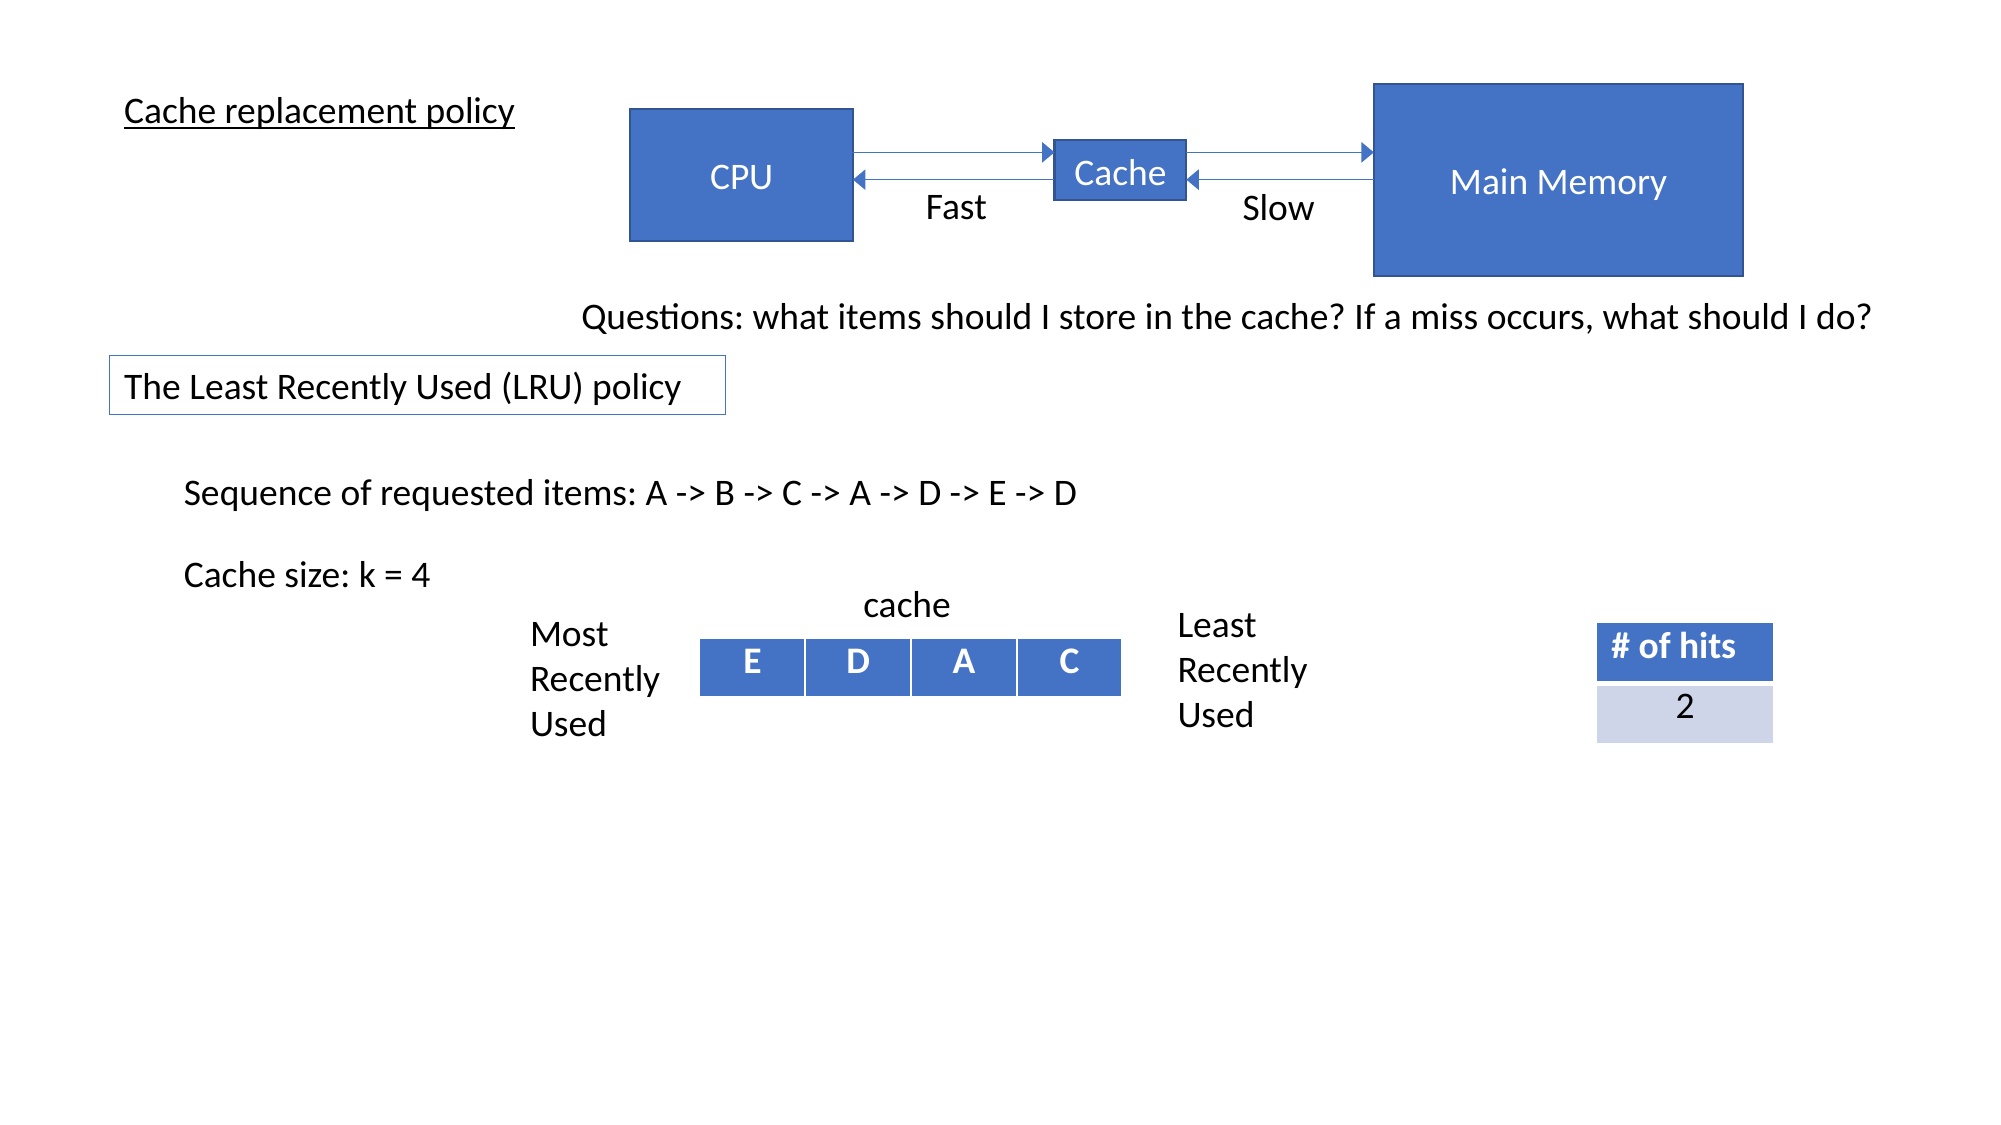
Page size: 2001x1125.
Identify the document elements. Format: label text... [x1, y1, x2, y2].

table_header E [700, 639, 804, 696]
text_box Cache replacement policy [109, 79, 987, 139]
table_header # of hits [1597, 623, 1773, 681]
text_box Cache [1053, 139, 1187, 201]
text_box The Least Recently Used (LRU) policy [109, 355, 726, 415]
table_header C [1018, 639, 1121, 696]
text_box Main Memory [1373, 83, 1744, 277]
text_box CPU [629, 108, 854, 242]
text_box Sequence of requested items: A -> B -> C -> A -> D -> E -> D [168, 461, 1499, 521]
text_box Fast [910, 175, 1020, 179]
text_box Least Recently Used [1162, 592, 1324, 743]
text_box Questions: what items should I store in the cache? If a miss occurs, what should I do? [566, 284, 1937, 344]
text_box Slow [1227, 175, 1360, 179]
table_header D [806, 639, 910, 696]
table_cell 2 [1597, 686, 1773, 743]
table_header A [912, 639, 1016, 696]
text_box Slow [1227, 180, 1360, 236]
text_box Fast [910, 180, 1020, 235]
text_box Most Recently Used [515, 602, 677, 752]
text_box cache [848, 572, 985, 633]
text_box Cache size: k = 4 [168, 542, 689, 603]
